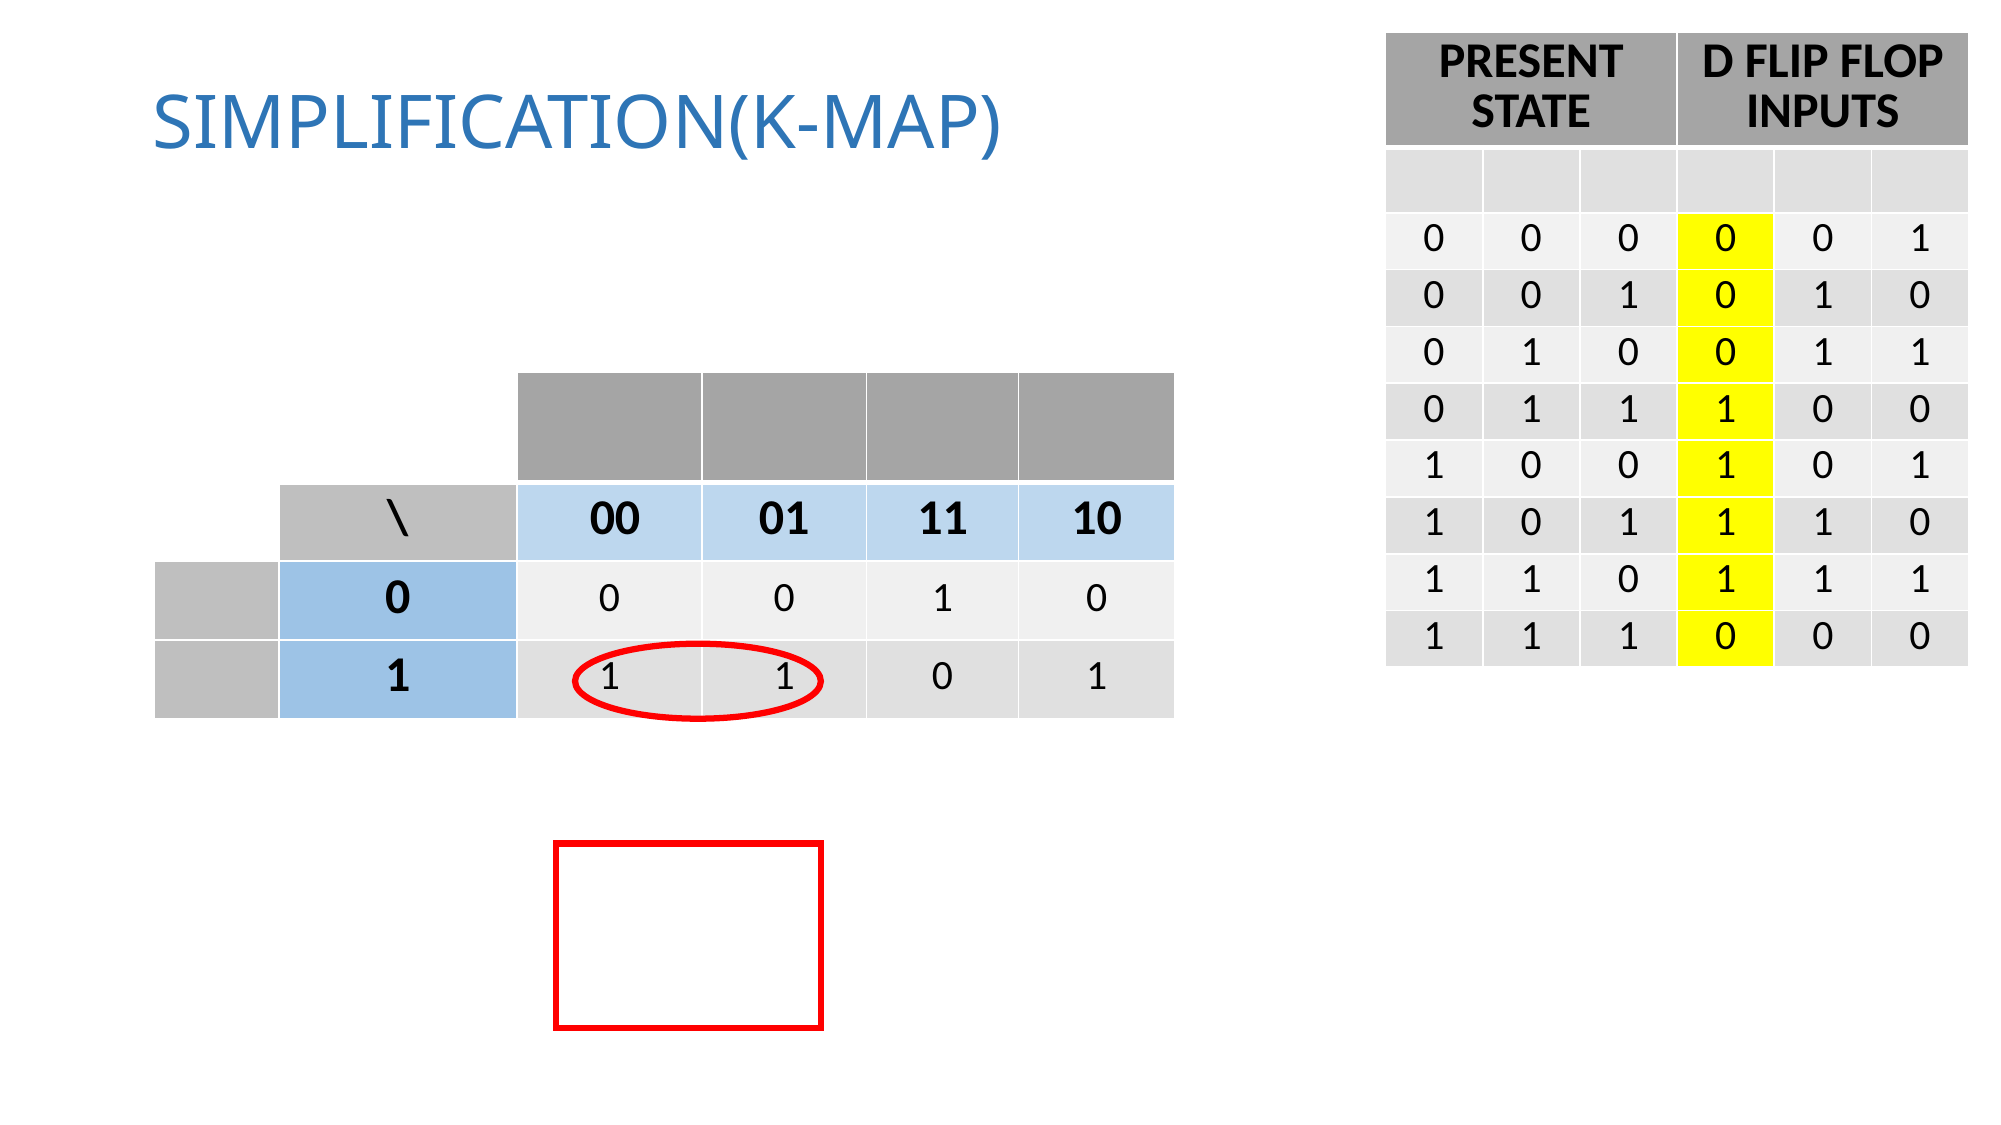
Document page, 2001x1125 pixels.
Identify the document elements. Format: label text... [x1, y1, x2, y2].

text_box [573, 642, 822, 720]
text_box [555, 843, 822, 1029]
title SIMPLIFICATION(K-MAP) [137, 59, 1038, 278]
